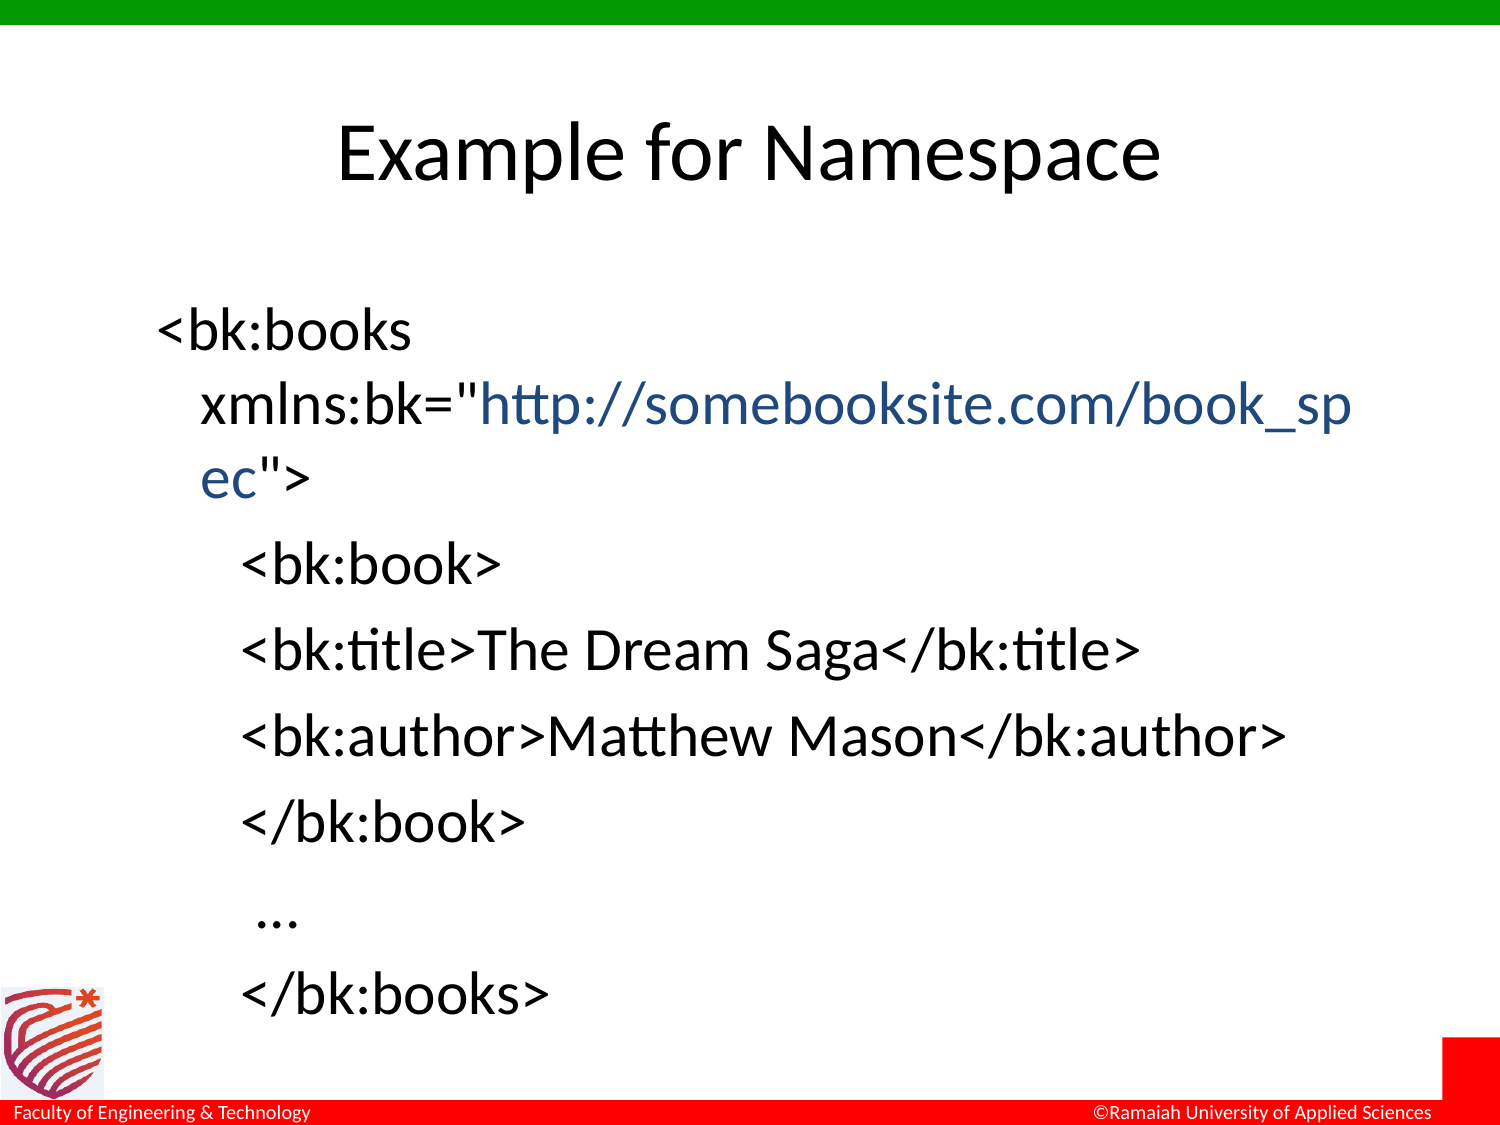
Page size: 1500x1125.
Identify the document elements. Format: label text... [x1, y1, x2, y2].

picture [1, 987, 104, 1100]
list <bk:books xmlns:bk="http://somebooksite.com/book_spec"> <bk:book> <bk:title>The Dream Saga</bk:title> <bk:author>Matthew Mason</bk:author> </bk:book> ... </bk:books> [126, 286, 1373, 972]
title Example for Namespace [126, 90, 1373, 252]
